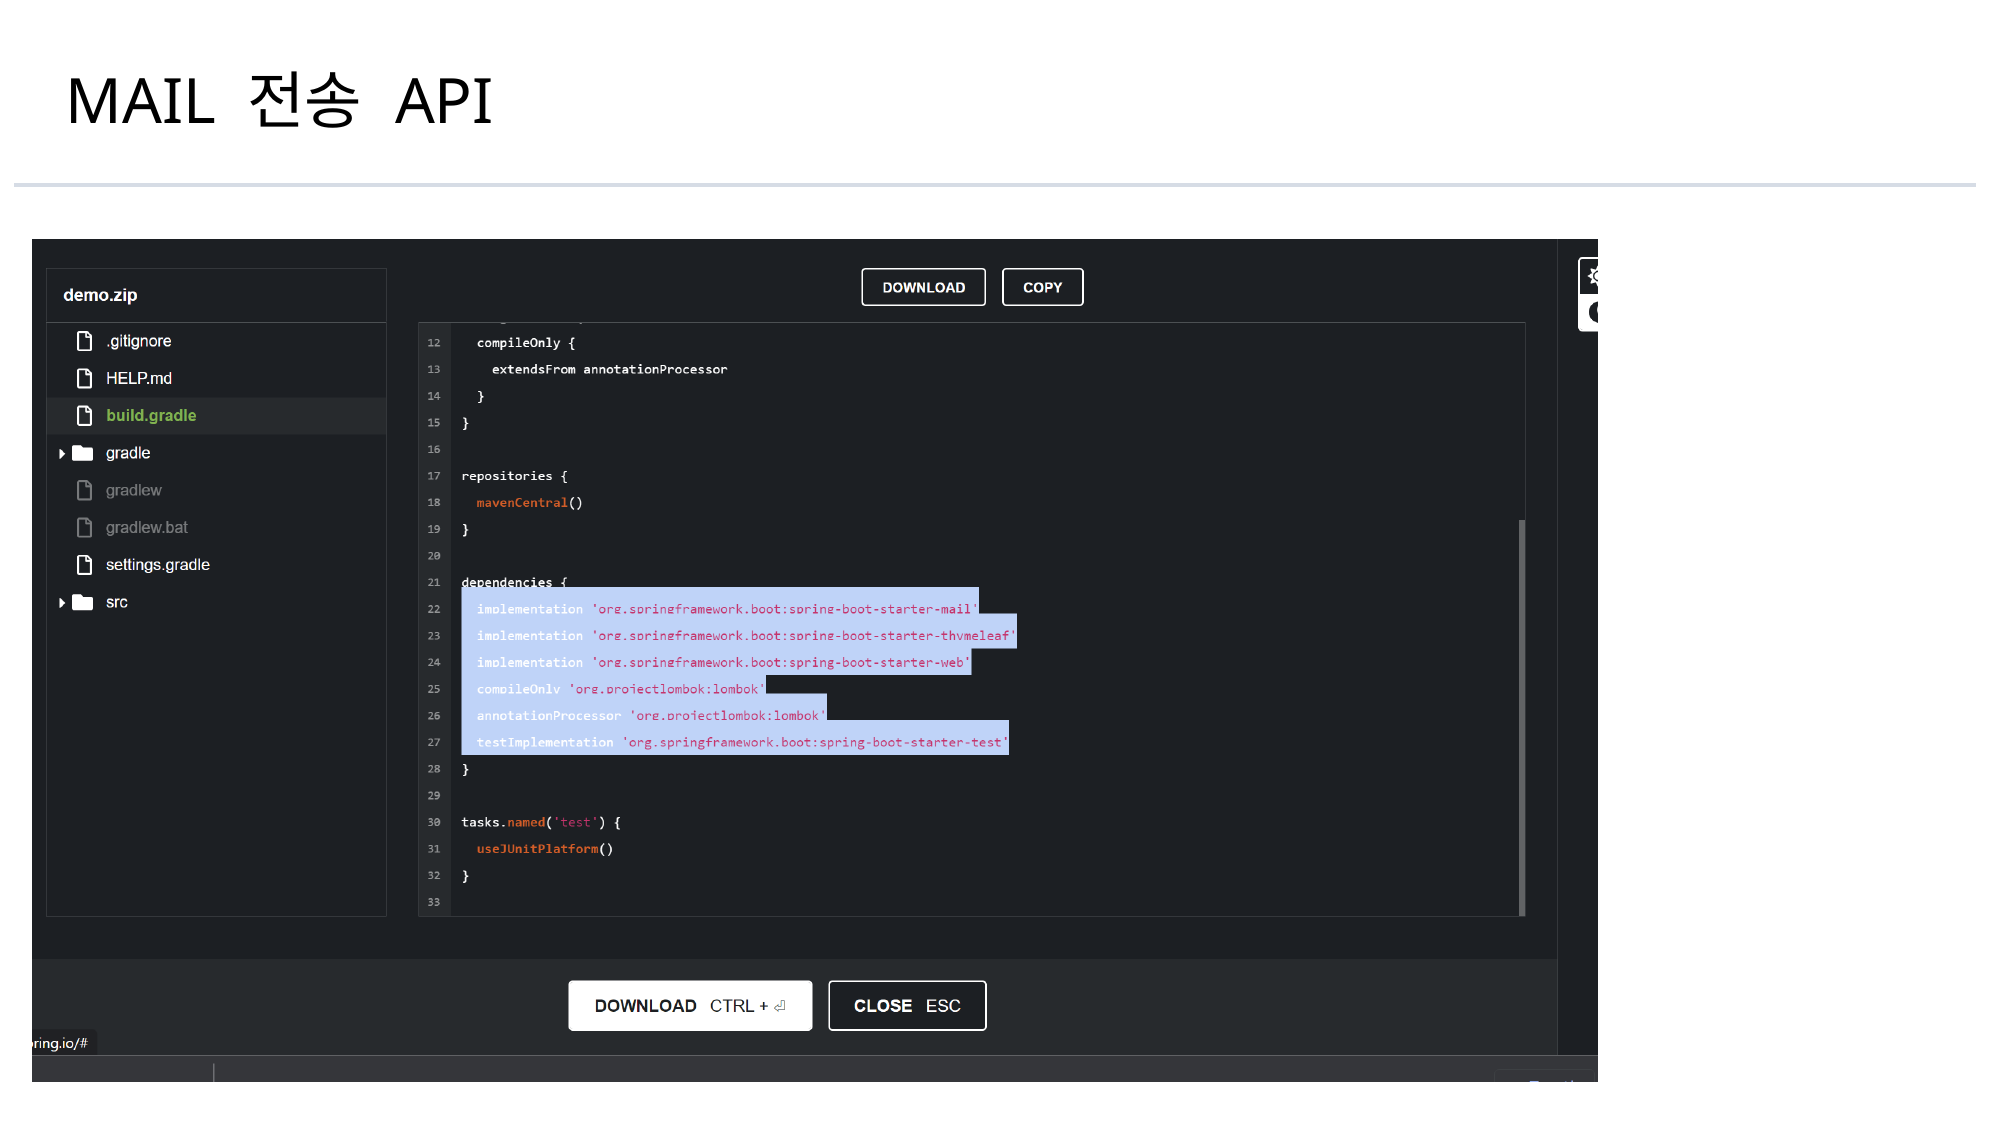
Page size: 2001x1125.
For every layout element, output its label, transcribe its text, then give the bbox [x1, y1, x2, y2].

picture [31, 239, 1598, 1082]
text_box MAIL 전송 API [50, 54, 1158, 144]
